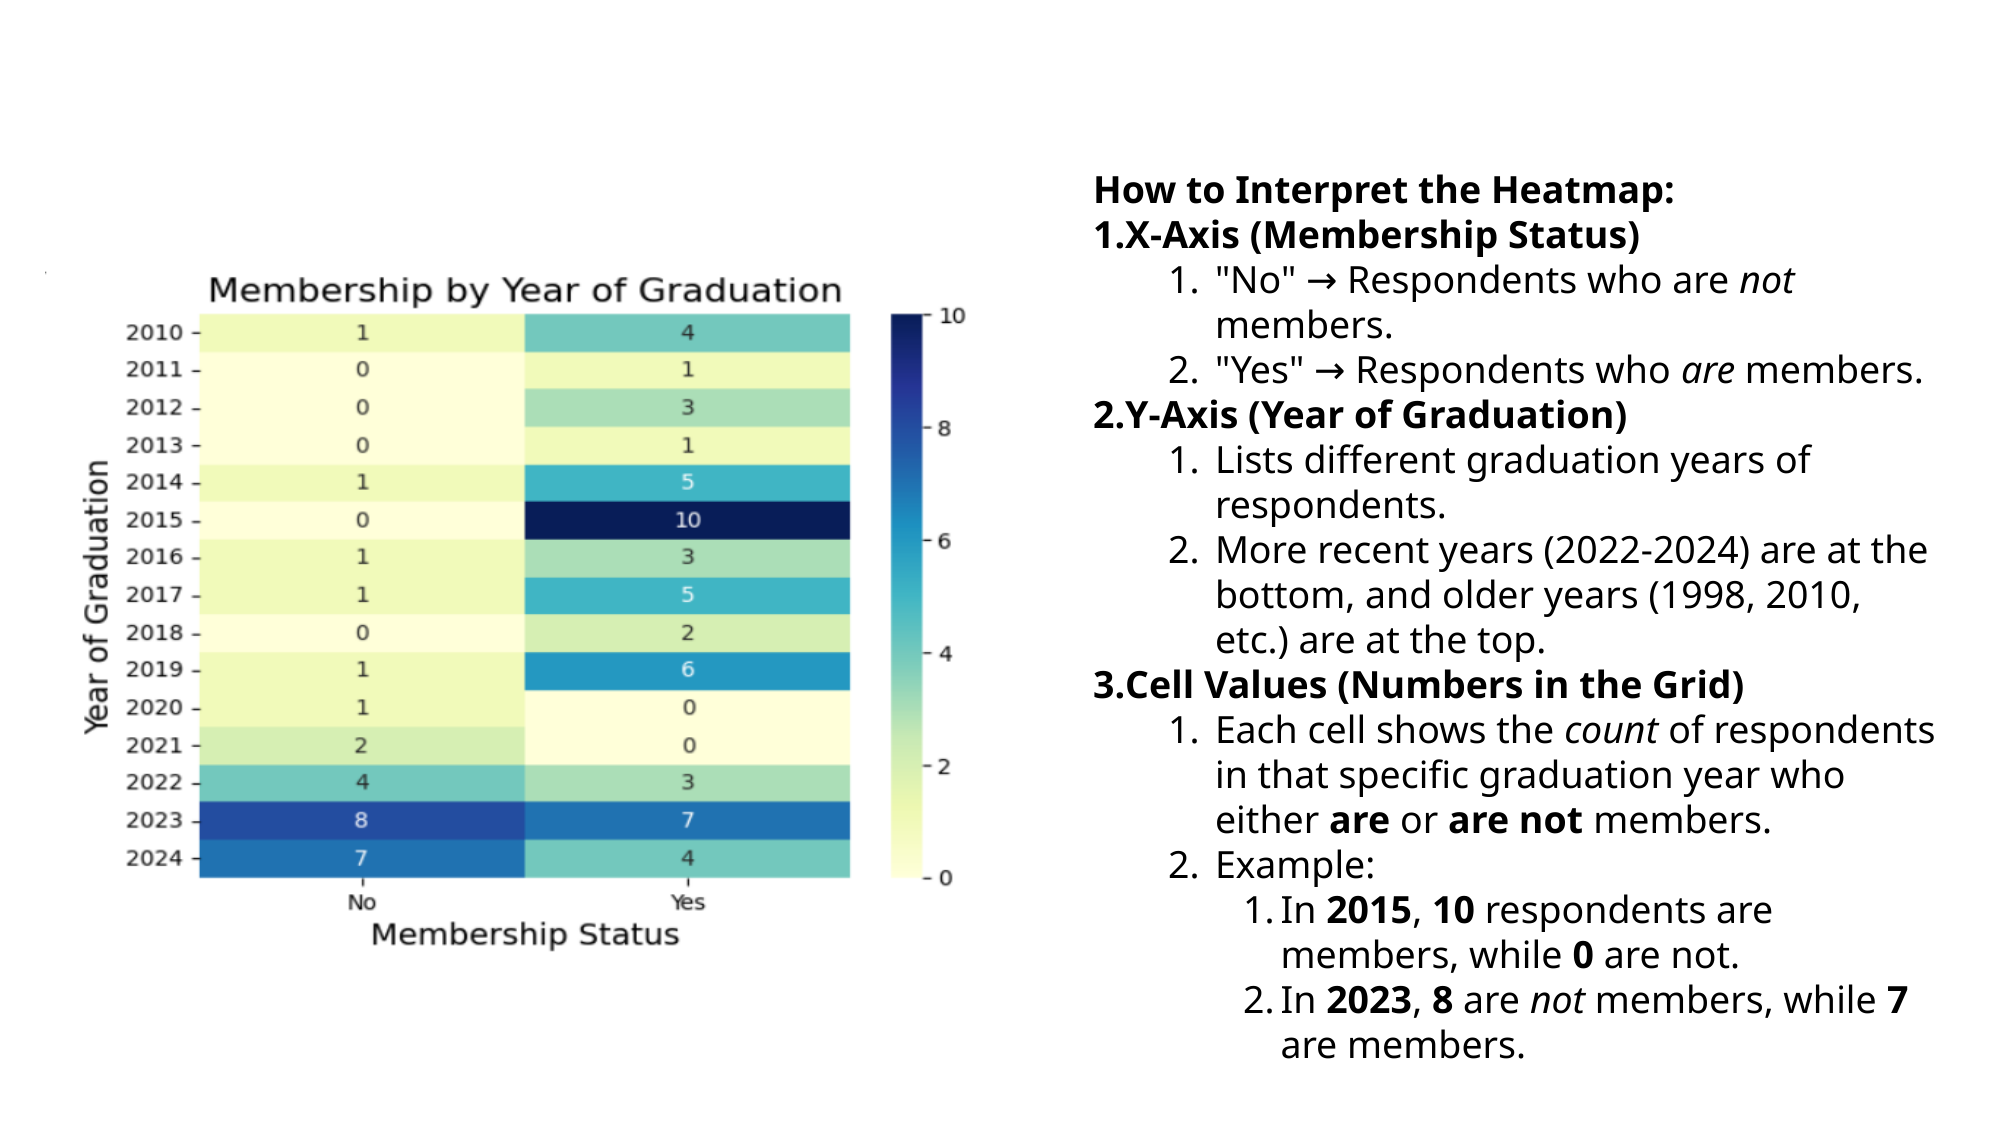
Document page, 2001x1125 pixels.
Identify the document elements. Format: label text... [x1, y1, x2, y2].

text_box How to Interpret the Heatmap: X-Axis (Membership Status) "No" → Respondents who are not members. "Yes" → Respondents who are members. Y-Axis (Year of Graduation) Lists different graduation years of respondents. More recent years (2022-2024) are at the bottom, and older years (1998, 2010, etc.) are at the top. Cell Values (Numbers in the Grid) Each cell shows the count of respondents in that specific graduation year who either are or are not members. Example: In 2015, 10 respondents are members, while 0 are not. In 2023, 8 are not members, while 7 are members. [1078, 158, 1955, 1074]
picture [45, 257, 1047, 993]
